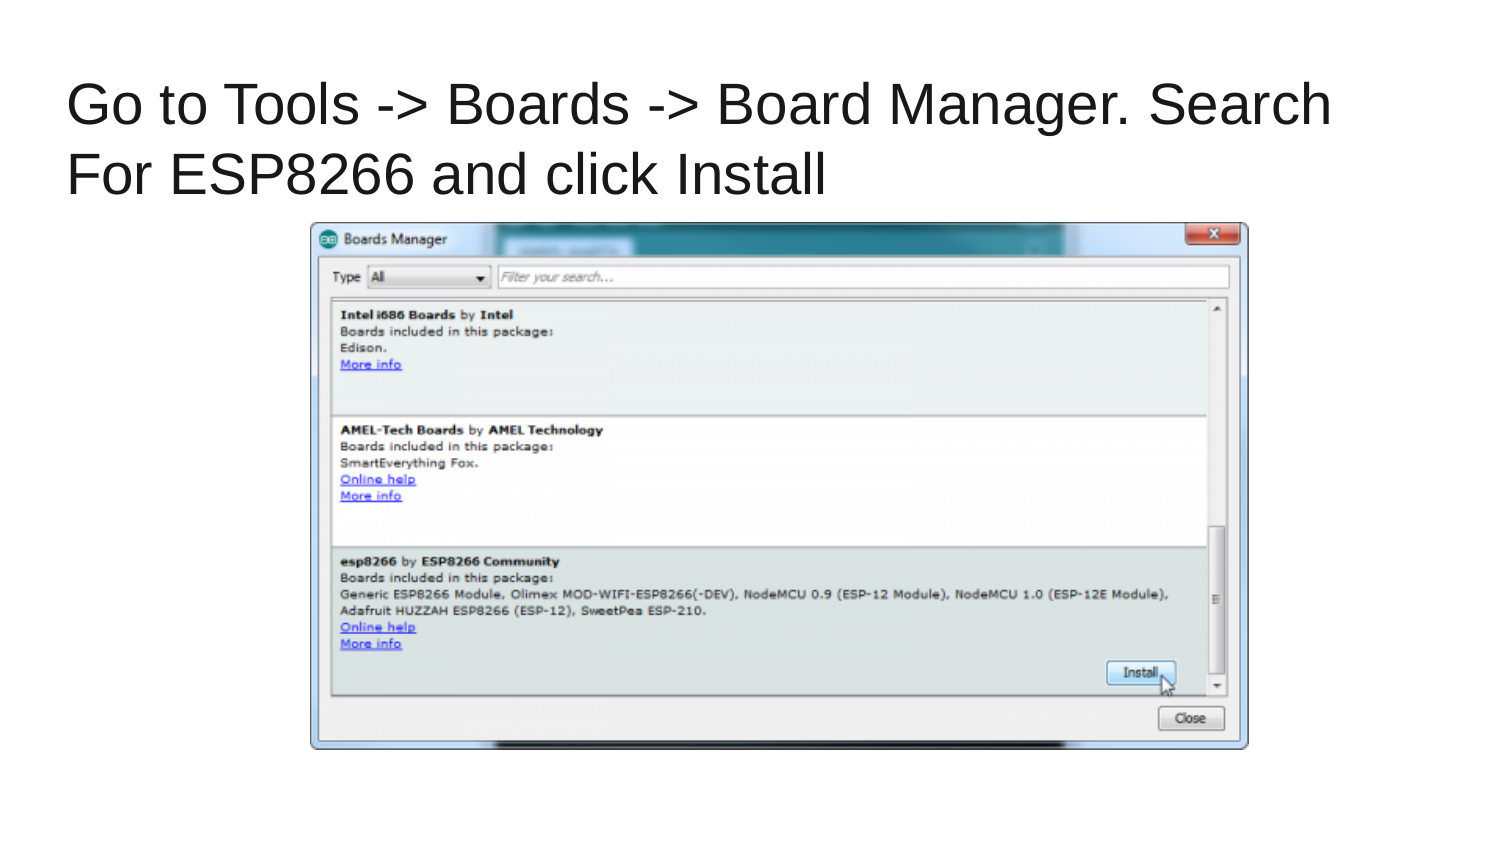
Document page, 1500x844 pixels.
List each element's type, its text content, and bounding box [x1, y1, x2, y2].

title Go to Tools -> Boards -> Board Manager. Search For ESP8266 and click Install [51, 50, 1449, 145]
picture [310, 222, 1249, 750]
